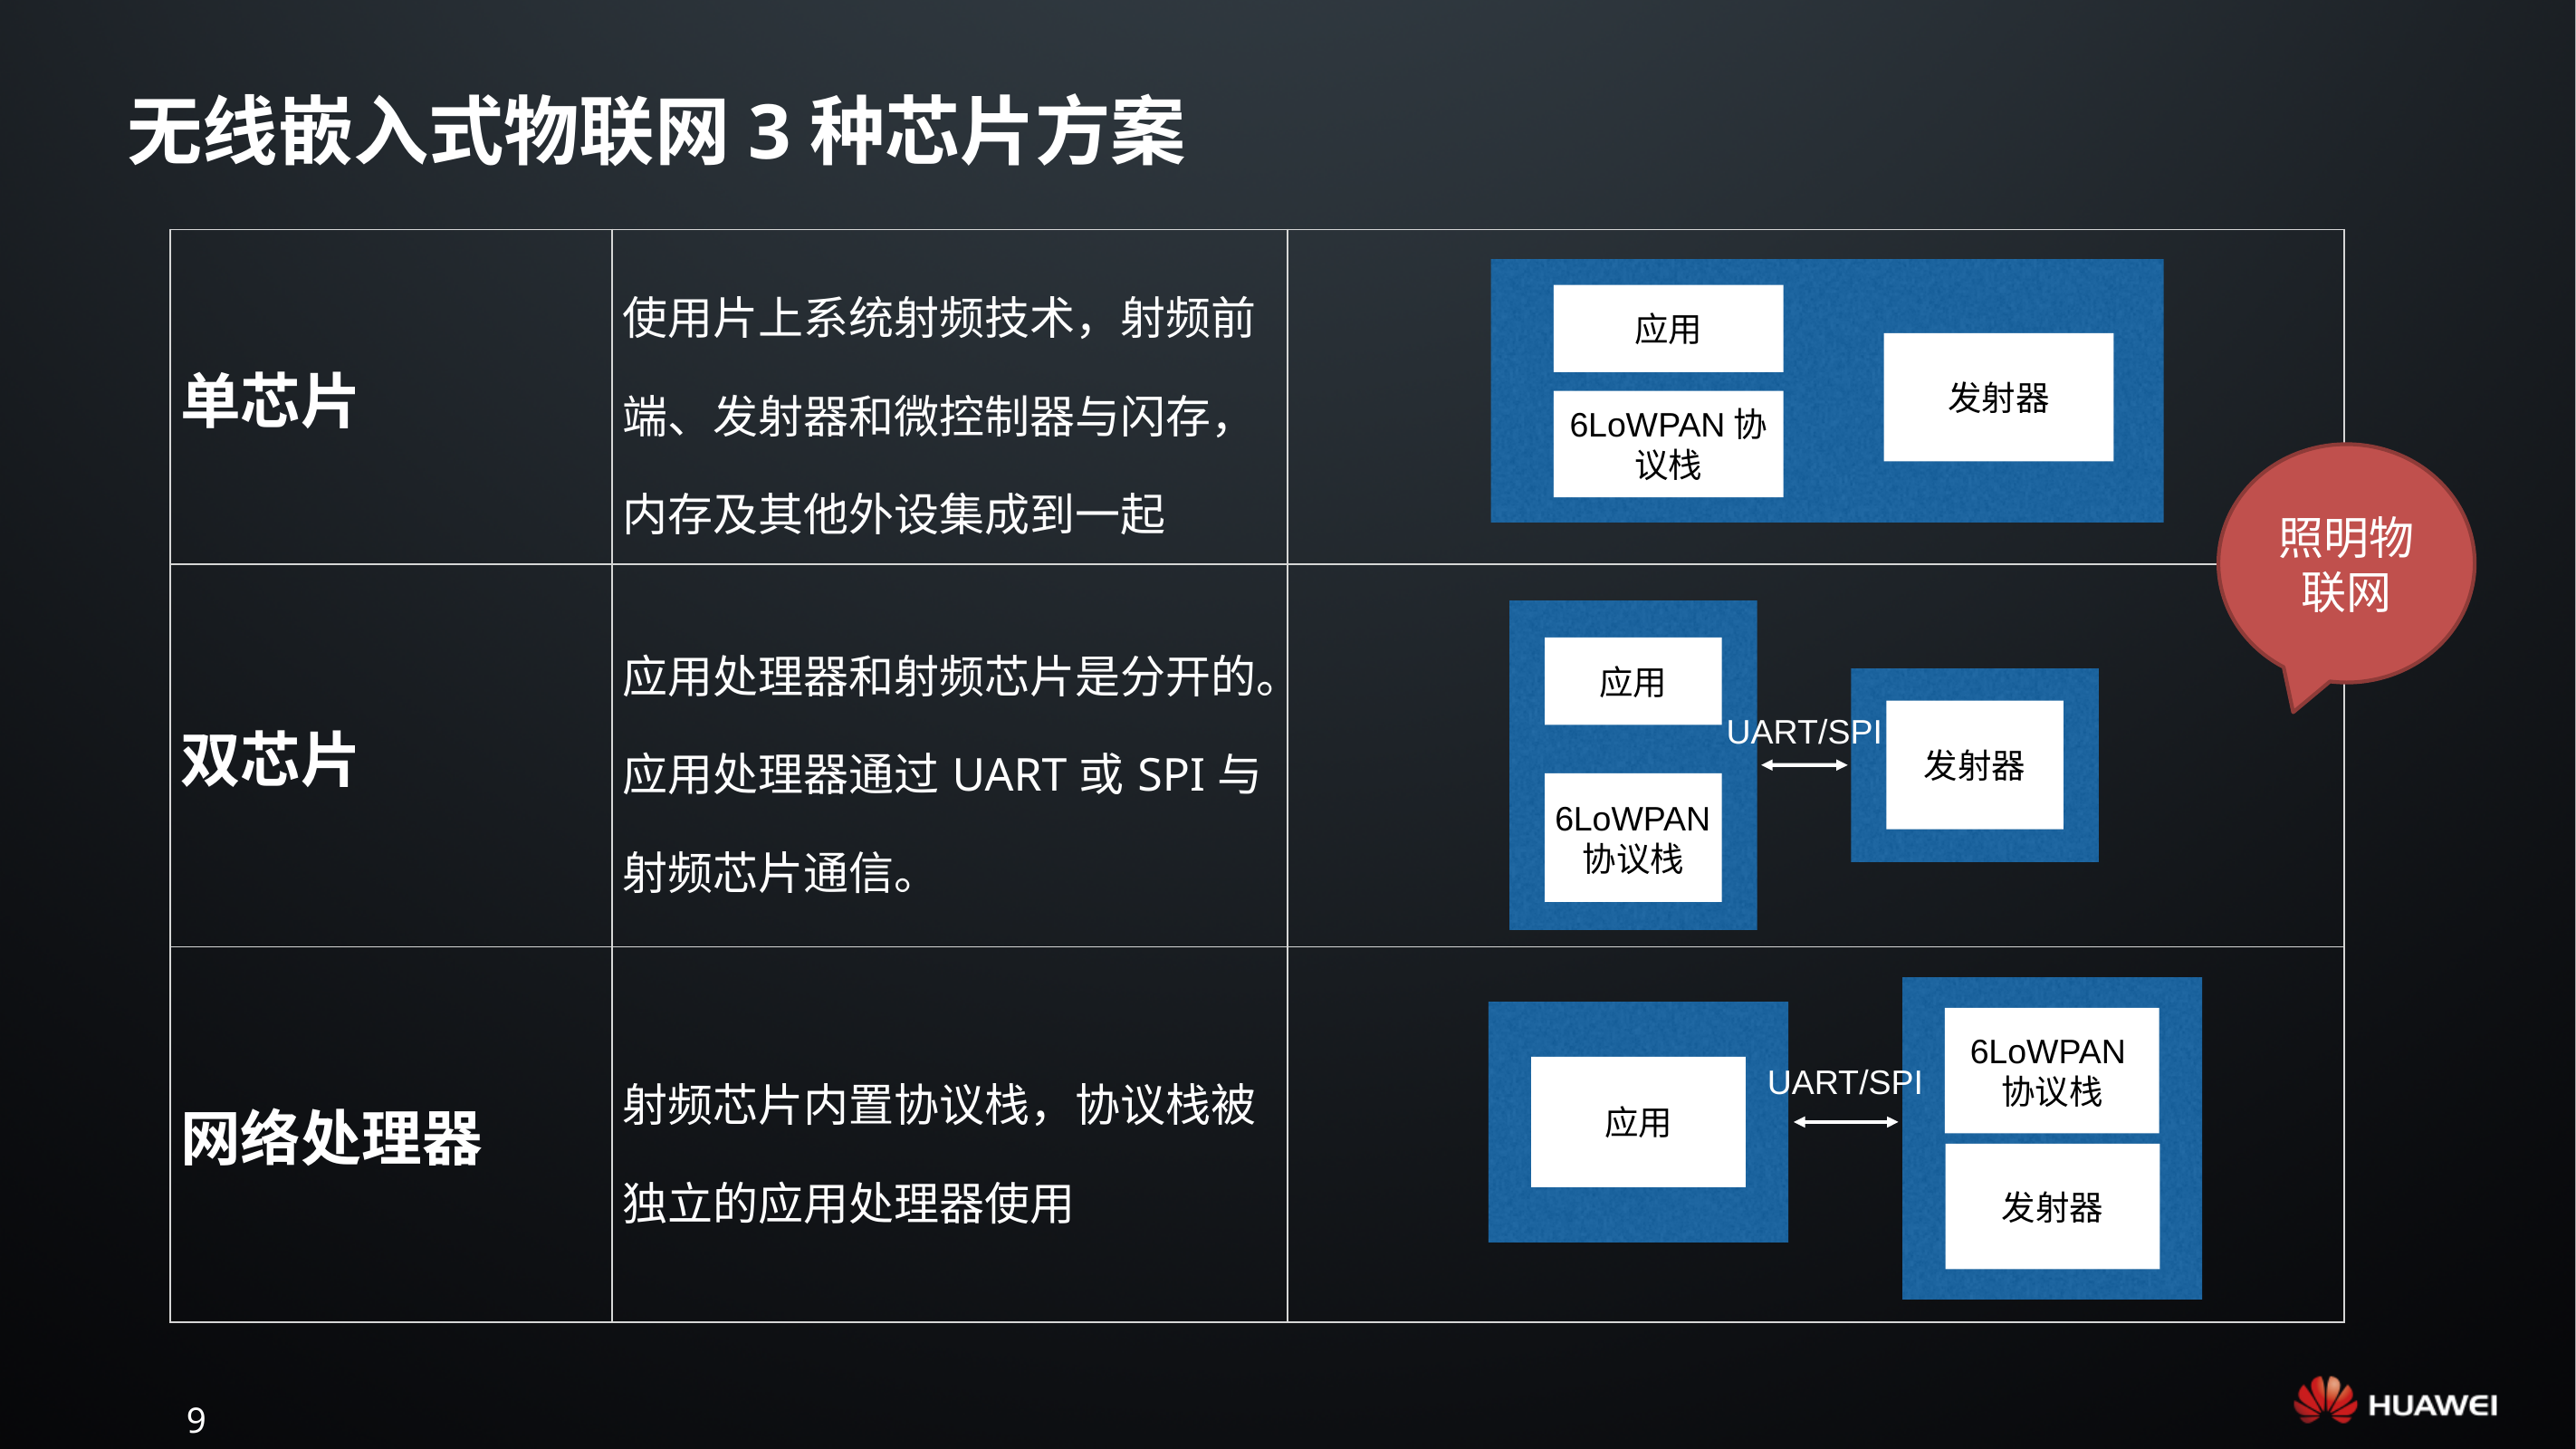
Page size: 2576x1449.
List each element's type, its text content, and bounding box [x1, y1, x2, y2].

text_box 应用 [1553, 284, 1784, 372]
table_cell [1288, 565, 2343, 946]
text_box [1508, 600, 2100, 930]
text_box [1490, 259, 2164, 523]
text_box 照明物联网 [2216, 442, 2477, 715]
picture [0, 0, 2576, 1449]
table_cell 应用处理器和射频芯片是分开的。应用处理器通过UART或SPI与射频芯片通信。 [613, 565, 1287, 946]
table_header 单芯片 [171, 230, 611, 563]
table_cell 双芯片 [171, 565, 611, 946]
title 无线嵌入式物联网3种芯片方案 [109, 34, 2466, 223]
text_box 发射器 [1883, 332, 2114, 462]
text_box 6LoWPAN协议栈 [1553, 390, 1784, 498]
table_cell 网络处理器 [171, 947, 611, 1321]
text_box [1488, 977, 2203, 1300]
table_cell [1288, 947, 2343, 1321]
table_cell 射频芯片内置协议栈，协议栈被独立的应用处理器使用 [613, 947, 1287, 1321]
table_header [1288, 230, 2343, 563]
table_header 使用片上系统射频技术，射频前端、发射器和微控制器与闪存，内存及其他外设集成到一起 [613, 230, 1287, 563]
